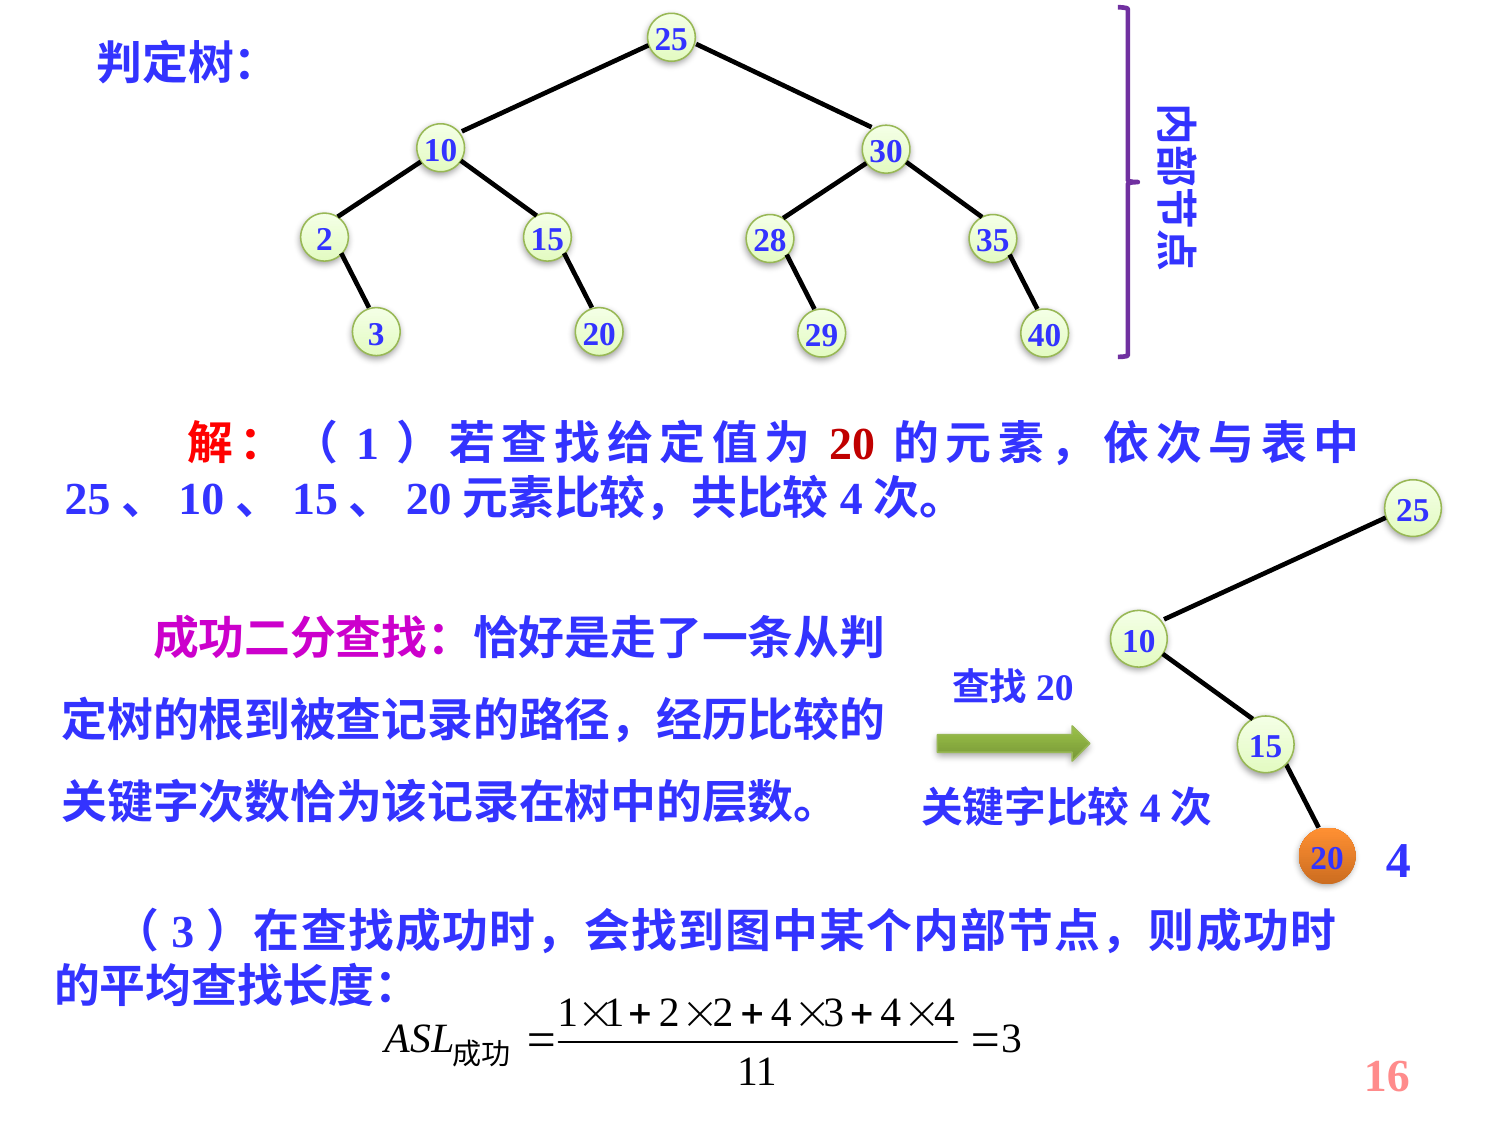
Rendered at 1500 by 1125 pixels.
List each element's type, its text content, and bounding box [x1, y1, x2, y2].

text_box 10 [416, 123, 466, 173]
text_box 40 [1020, 308, 1070, 358]
text_box 判定树： [81, 26, 349, 96]
text_box 3 [351, 306, 401, 357]
slide_number 16 [1351, 1042, 1425, 1103]
text_box 2 [299, 212, 350, 262]
text_box 15 [522, 212, 573, 262]
text_box 28 [745, 213, 795, 264]
text_box 解：（1）若查找给定值为20的元素，依次与表中25、10、15、20元素比较，共比较4次。 [49, 406, 1386, 531]
text_box 35 [968, 213, 1018, 264]
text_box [39, 894, 1352, 1095]
text_box 30 [861, 124, 911, 174]
text_box 25 [646, 12, 697, 63]
text_box 成功二分查找：恰好是走了一条从判定树的根到被查记录的路径，经历比较的关键字次数恰为该记录在树中的层数。 [46, 573, 900, 836]
text_box 29 [797, 308, 847, 358]
text_box 20 [574, 306, 624, 357]
text_box 内部节点 [1129, 89, 1211, 291]
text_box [906, 479, 1466, 896]
text_box [1117, 6, 1129, 358]
